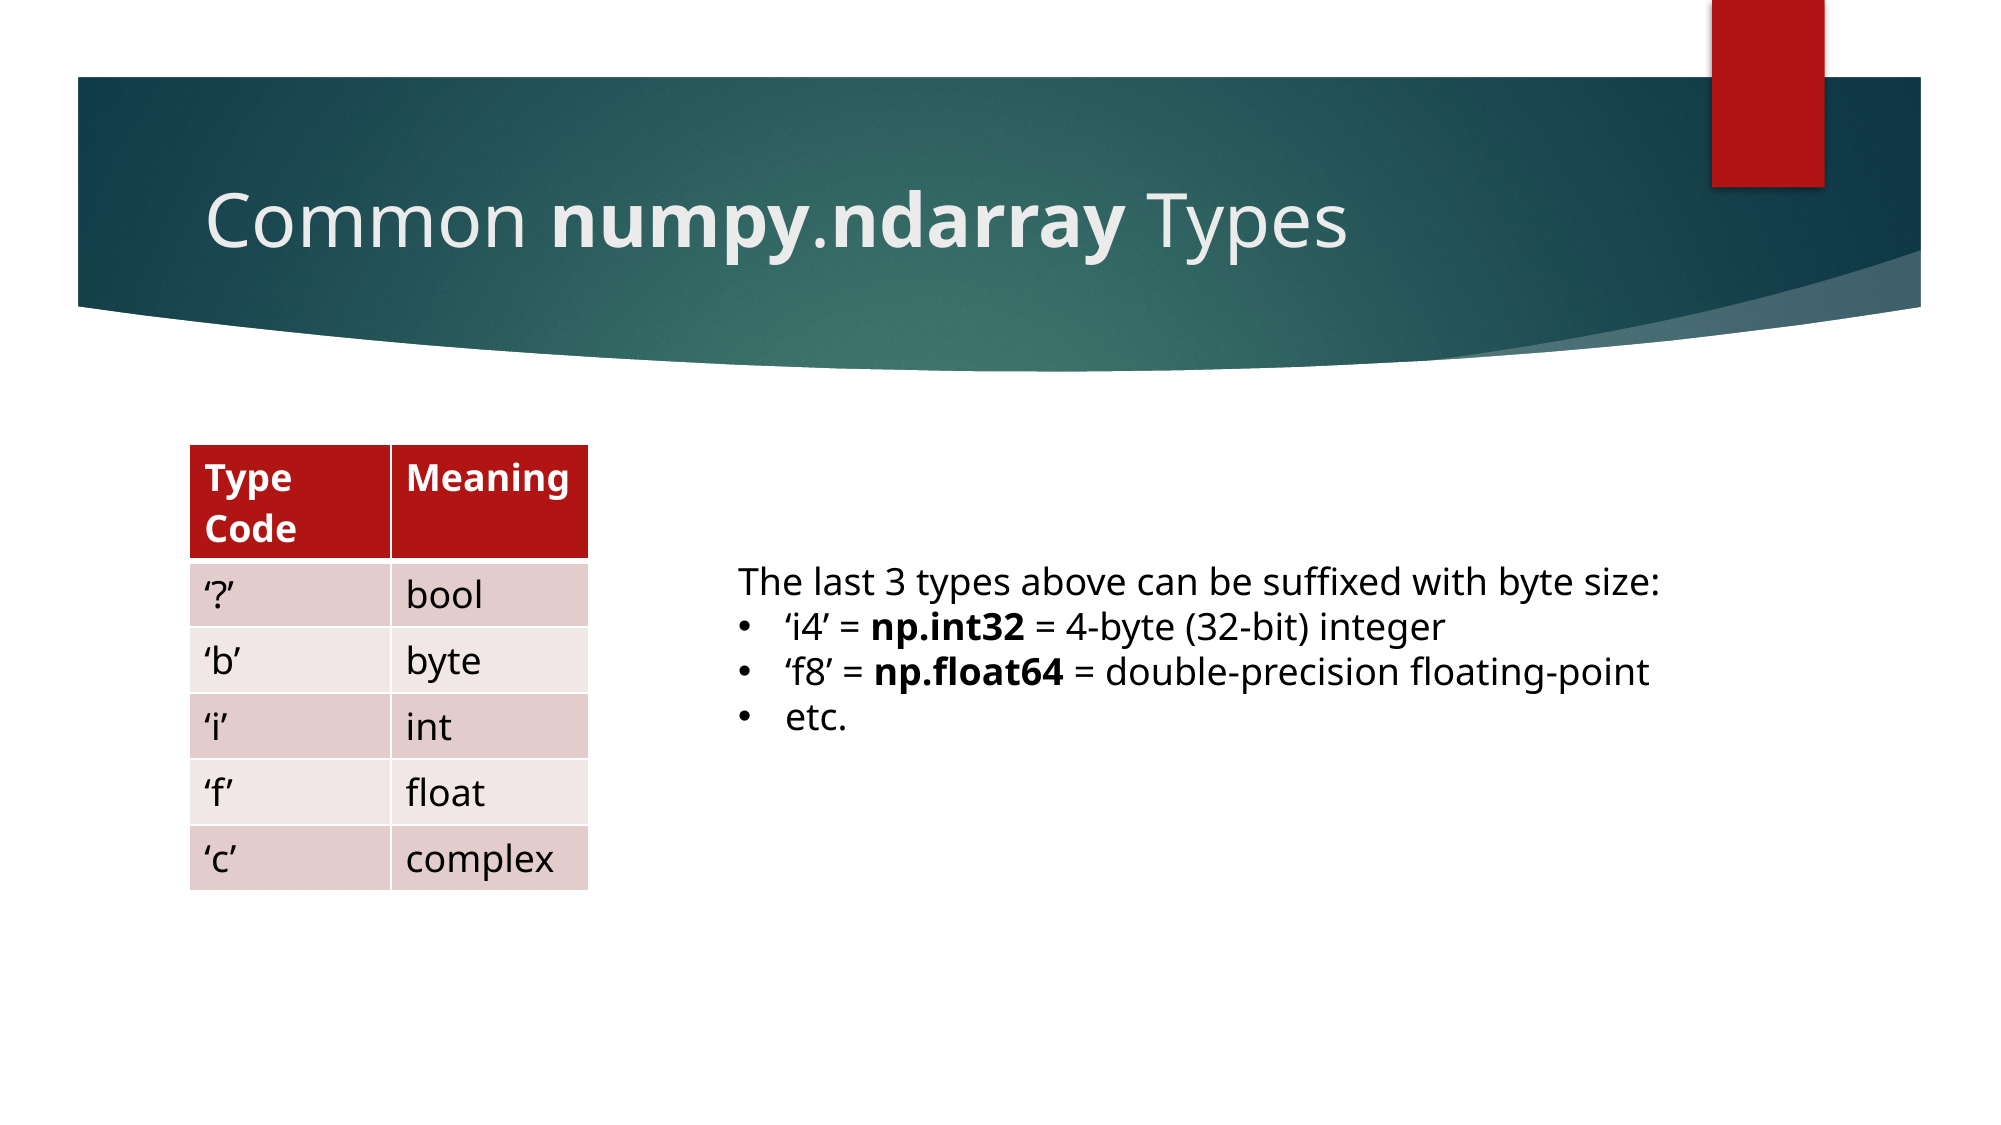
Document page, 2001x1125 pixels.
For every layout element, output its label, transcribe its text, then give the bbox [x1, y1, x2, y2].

table_cell complex [392, 826, 588, 890]
table_header Meaning [392, 445, 588, 558]
table_cell byte [392, 628, 588, 692]
title Common numpy.ndarray Types [189, 159, 1638, 276]
table_cell float [392, 760, 588, 824]
table_cell ‘c’ [190, 826, 390, 890]
table_cell ‘i’ [190, 694, 390, 758]
table_cell ‘?’ [190, 564, 390, 626]
table_cell int [392, 694, 588, 758]
table_cell ‘b’ [190, 628, 390, 692]
table_header Type Code [190, 445, 390, 558]
table_cell bool [392, 564, 588, 626]
text_box The last 3 types above can be suffixed with byte size: ‘i4’ = np.int32 = 4-byte (32-bit) integer ‘f8’ = np.float64 = double-precision floating-point etc. [723, 550, 1799, 746]
table_cell ‘f’ [190, 760, 390, 824]
